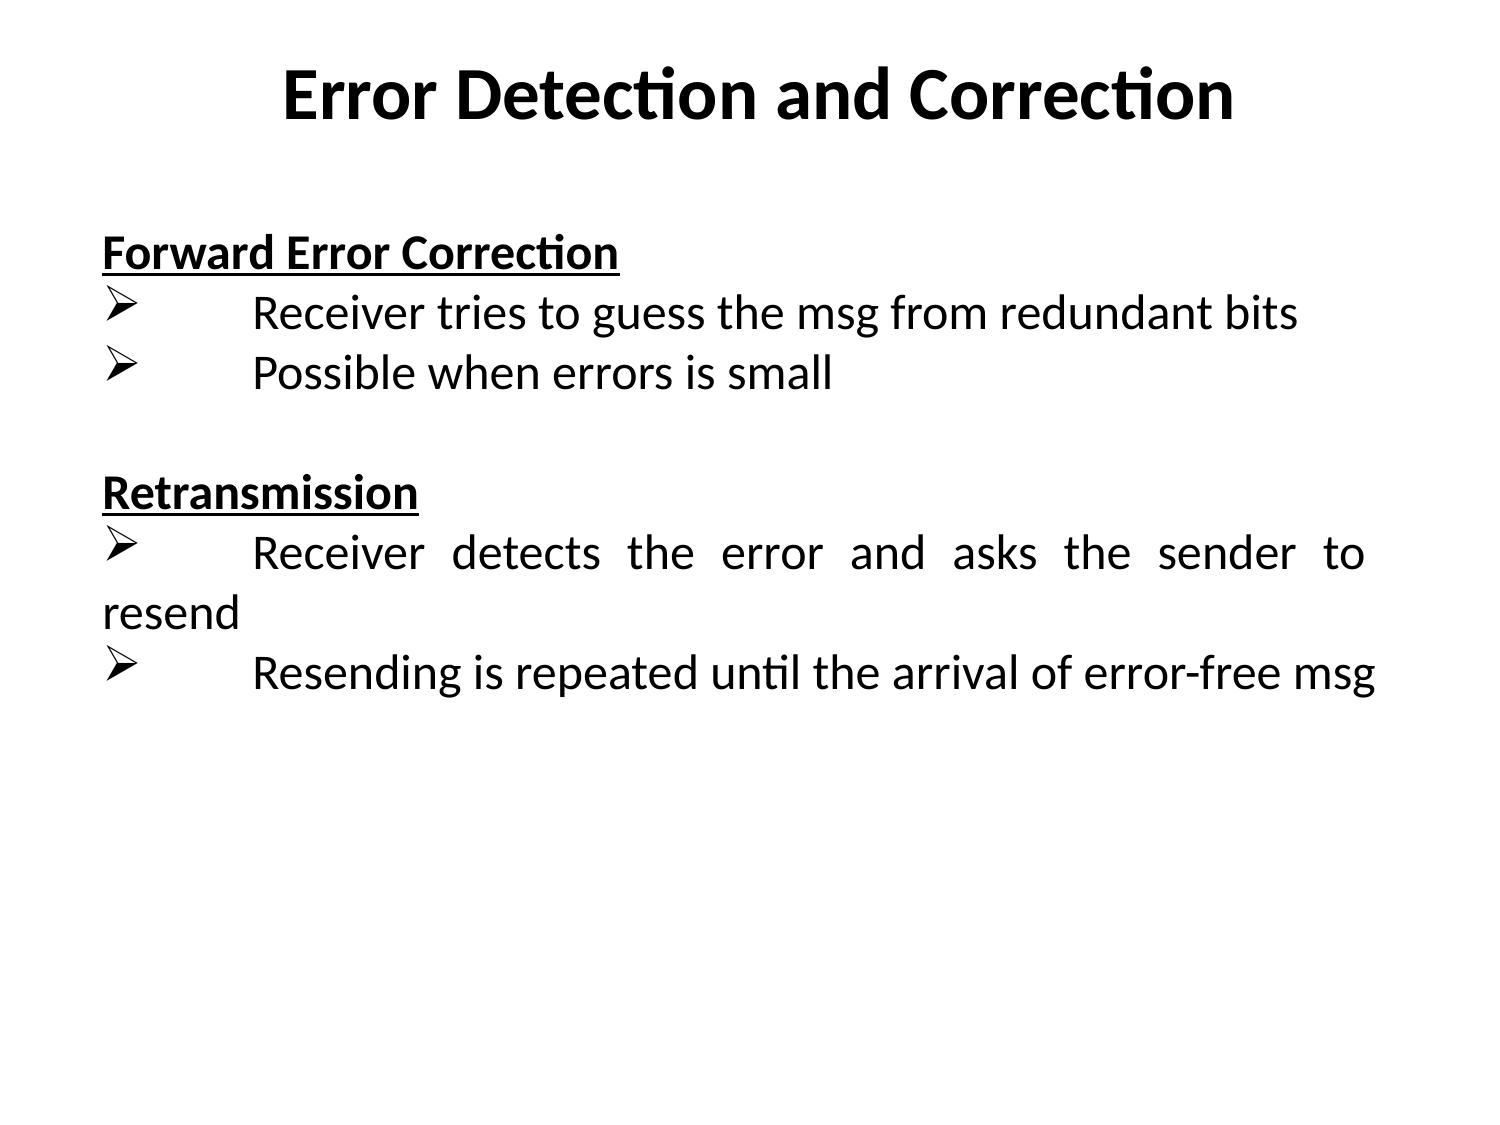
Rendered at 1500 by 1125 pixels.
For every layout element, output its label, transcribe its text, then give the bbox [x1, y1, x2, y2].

text_box Forward Error Correction Receiver tries to guess the msg from redundant bits Possible when errors is small Retransmission Receiver detects the error and asks the sender to resend Resending is repeated until the arrival of error-free msg [87, 212, 1450, 708]
text_box Error Detection and Correction [267, 37, 1252, 143]
